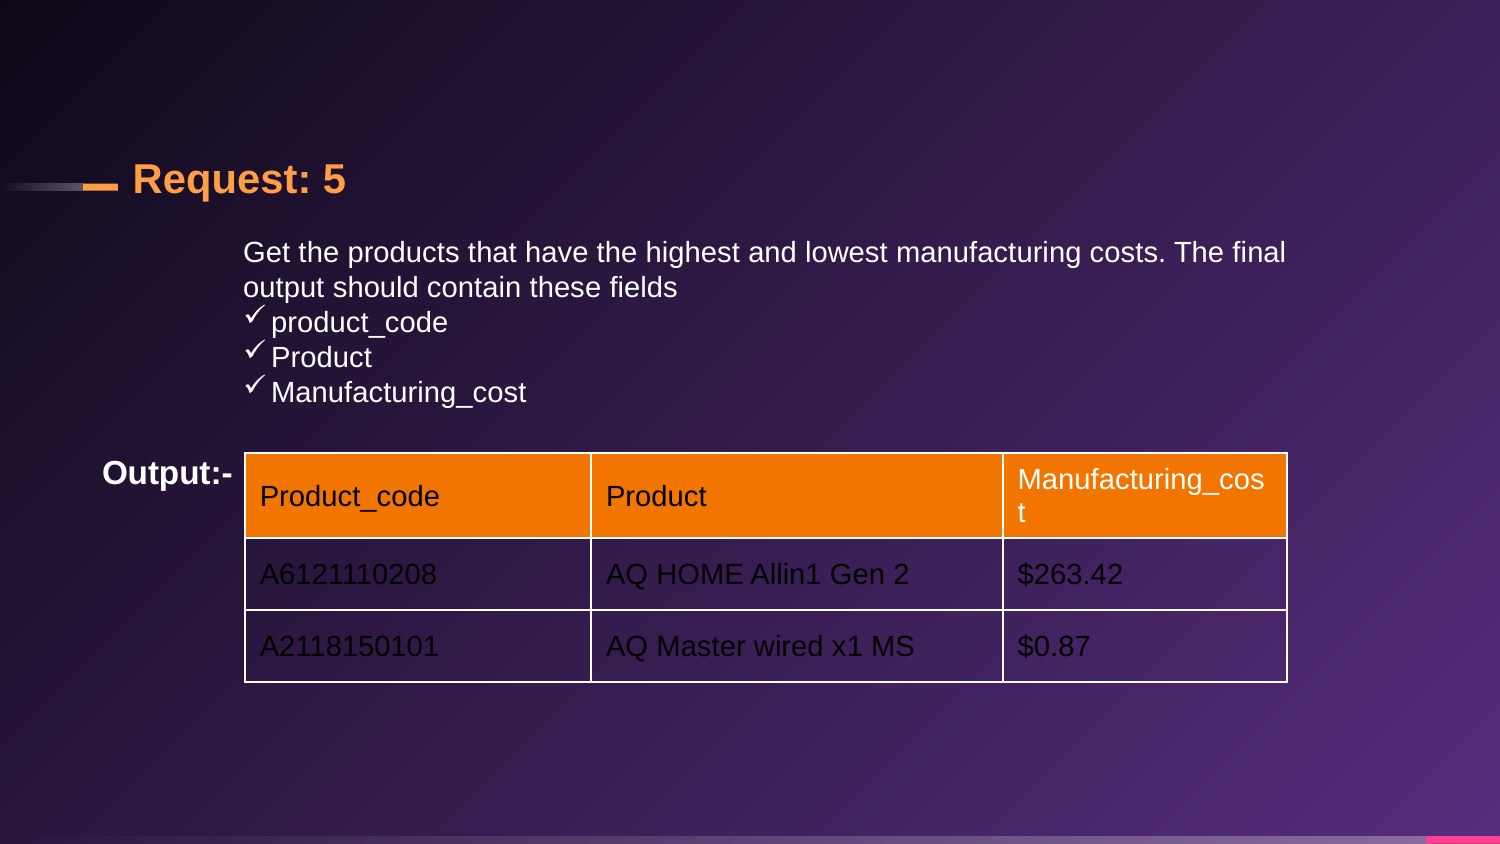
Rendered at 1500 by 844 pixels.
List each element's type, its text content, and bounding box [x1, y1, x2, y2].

text_box Request: 5 [117, 144, 366, 210]
text_box Get the products that have the highest and lowest manufacturing costs. The final output should contain these fields product_code Product Manufacturing_cost [228, 190, 1354, 451]
text_box Output:- [87, 443, 259, 499]
table_cell A6121110208 [246, 539, 590, 609]
table_header Product_code [246, 454, 590, 537]
table_cell $263.42 [1004, 539, 1286, 609]
table_cell $0.87 [1004, 611, 1286, 681]
table_cell AQ Master wired x1 MS [592, 611, 1002, 681]
table_header Manufacturing_cost [1004, 454, 1286, 537]
table_header Product [592, 454, 1002, 537]
table_cell A2118150101 [246, 611, 590, 681]
table_cell AQ HOME Allin1 Gen 2 [592, 539, 1002, 609]
